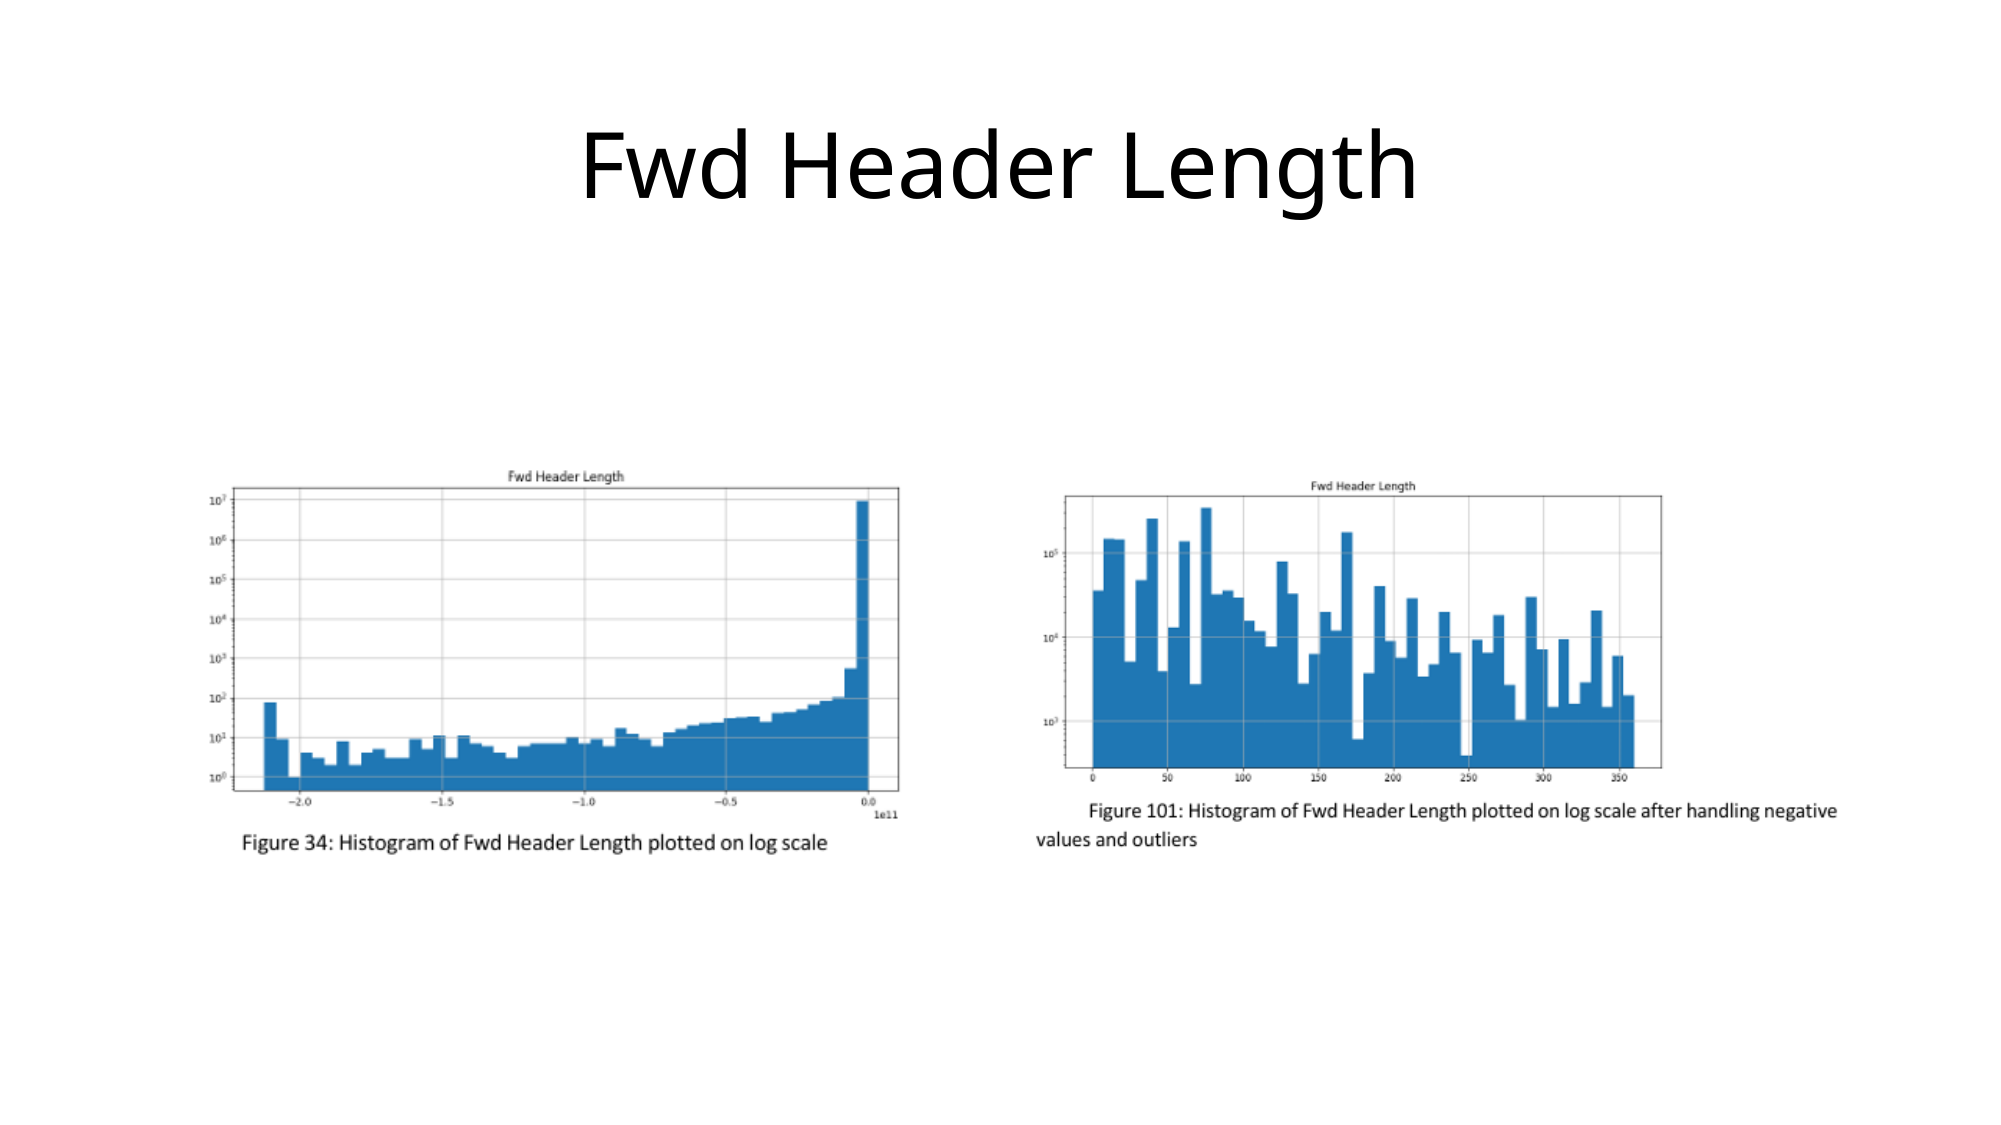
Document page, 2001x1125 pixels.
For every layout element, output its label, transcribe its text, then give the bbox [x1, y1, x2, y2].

title Fwd Header Length [137, 59, 1863, 278]
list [1012, 457, 1863, 855]
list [188, 455, 937, 858]
